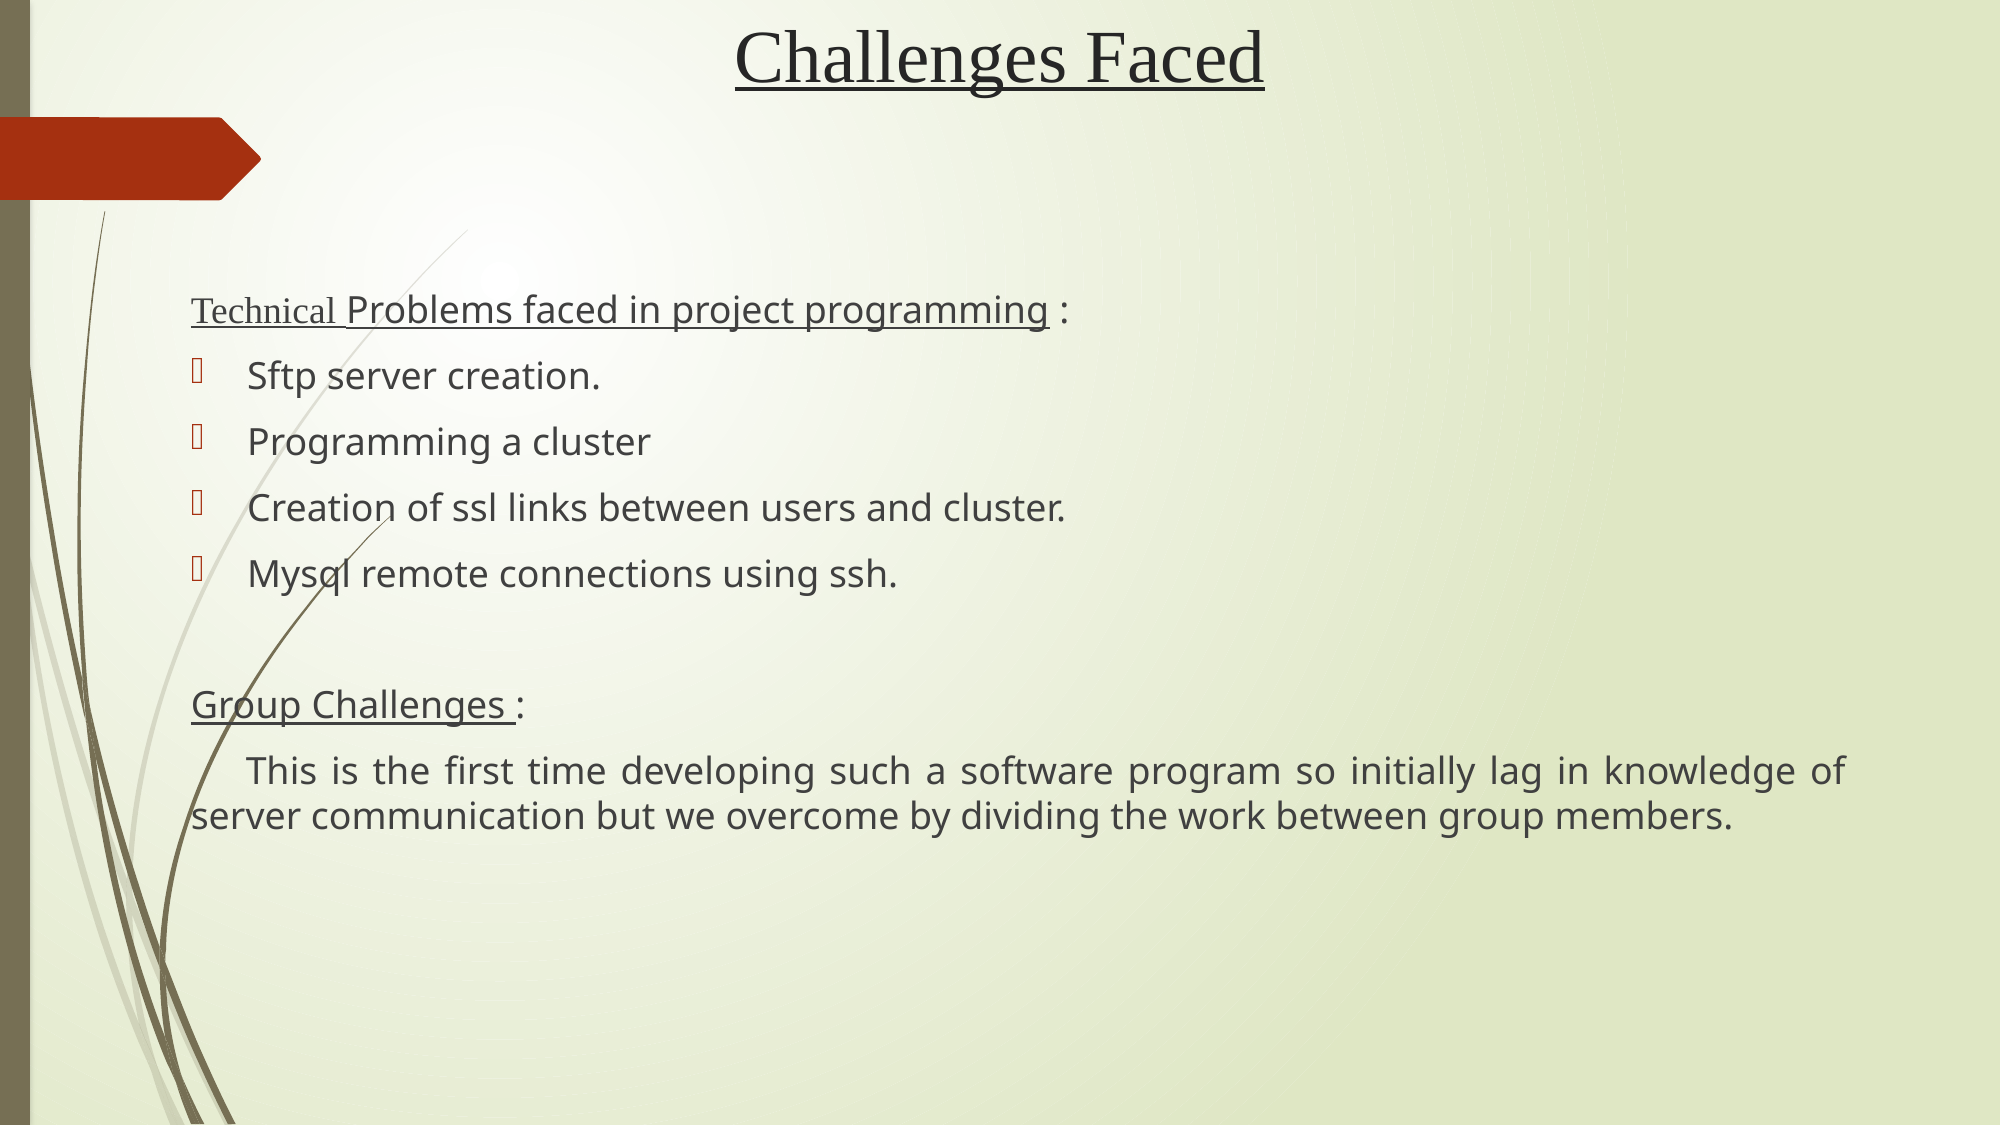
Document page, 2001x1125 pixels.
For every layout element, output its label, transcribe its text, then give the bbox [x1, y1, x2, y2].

list Technical Problems faced in project programming : Sftp server creation. Programming a cluster Creation of ssl links between users and cluster. Mysql remote connections using ssh. Group Challenges : This is the first time developing such a software program so initially lag in knowledge of server communication but we overcome by dividing the work between group members. [175, 278, 1863, 1014]
title Challenges Faced [137, 0, 1863, 116]
